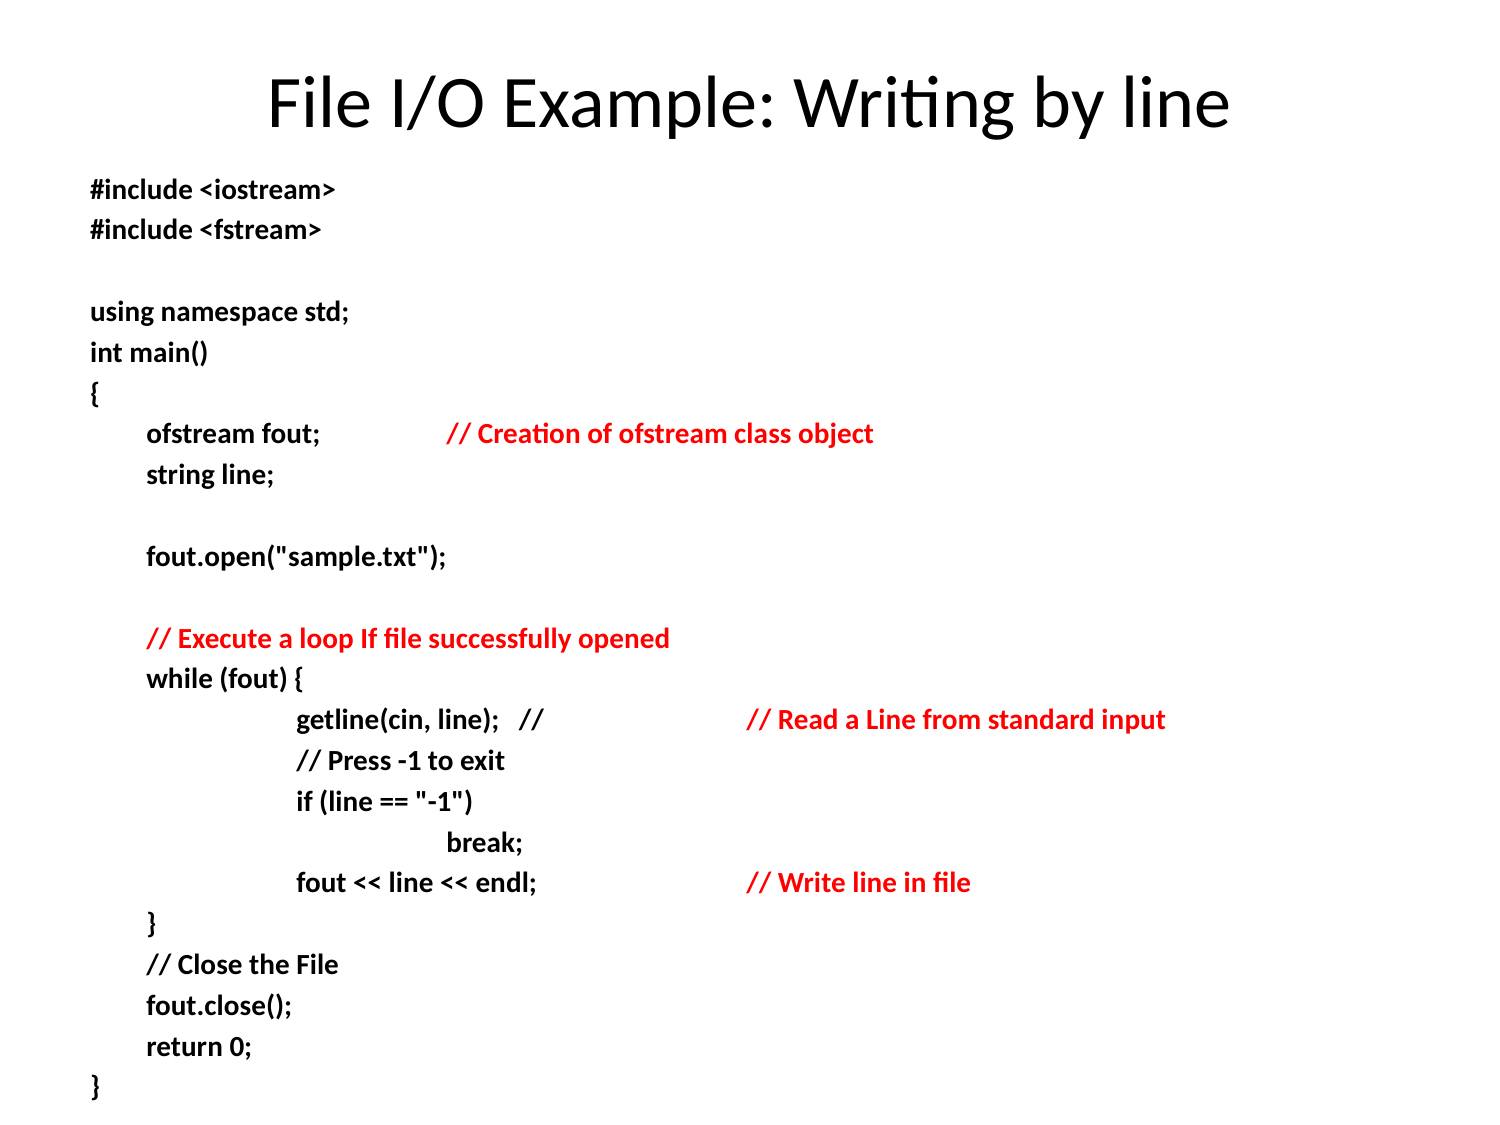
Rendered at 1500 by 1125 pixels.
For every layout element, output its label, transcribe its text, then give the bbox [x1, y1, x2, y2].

list #include <iostream> #include <fstream> using namespace std; int main() { ofstream fout; // Creation of ofstream class object string line; fout.open("sample.txt"); // Execute a loop If file successfully opened while (fout) { getline(cin, line); // // Read a Line from standard input // Press -1 to exit if (line == "-1") break; fout << line << endl; // Write line in file } // Close the File fout.close(); return 0; } [75, 162, 1425, 1088]
title File I/O Example: Writing by line [75, 45, 1425, 150]
